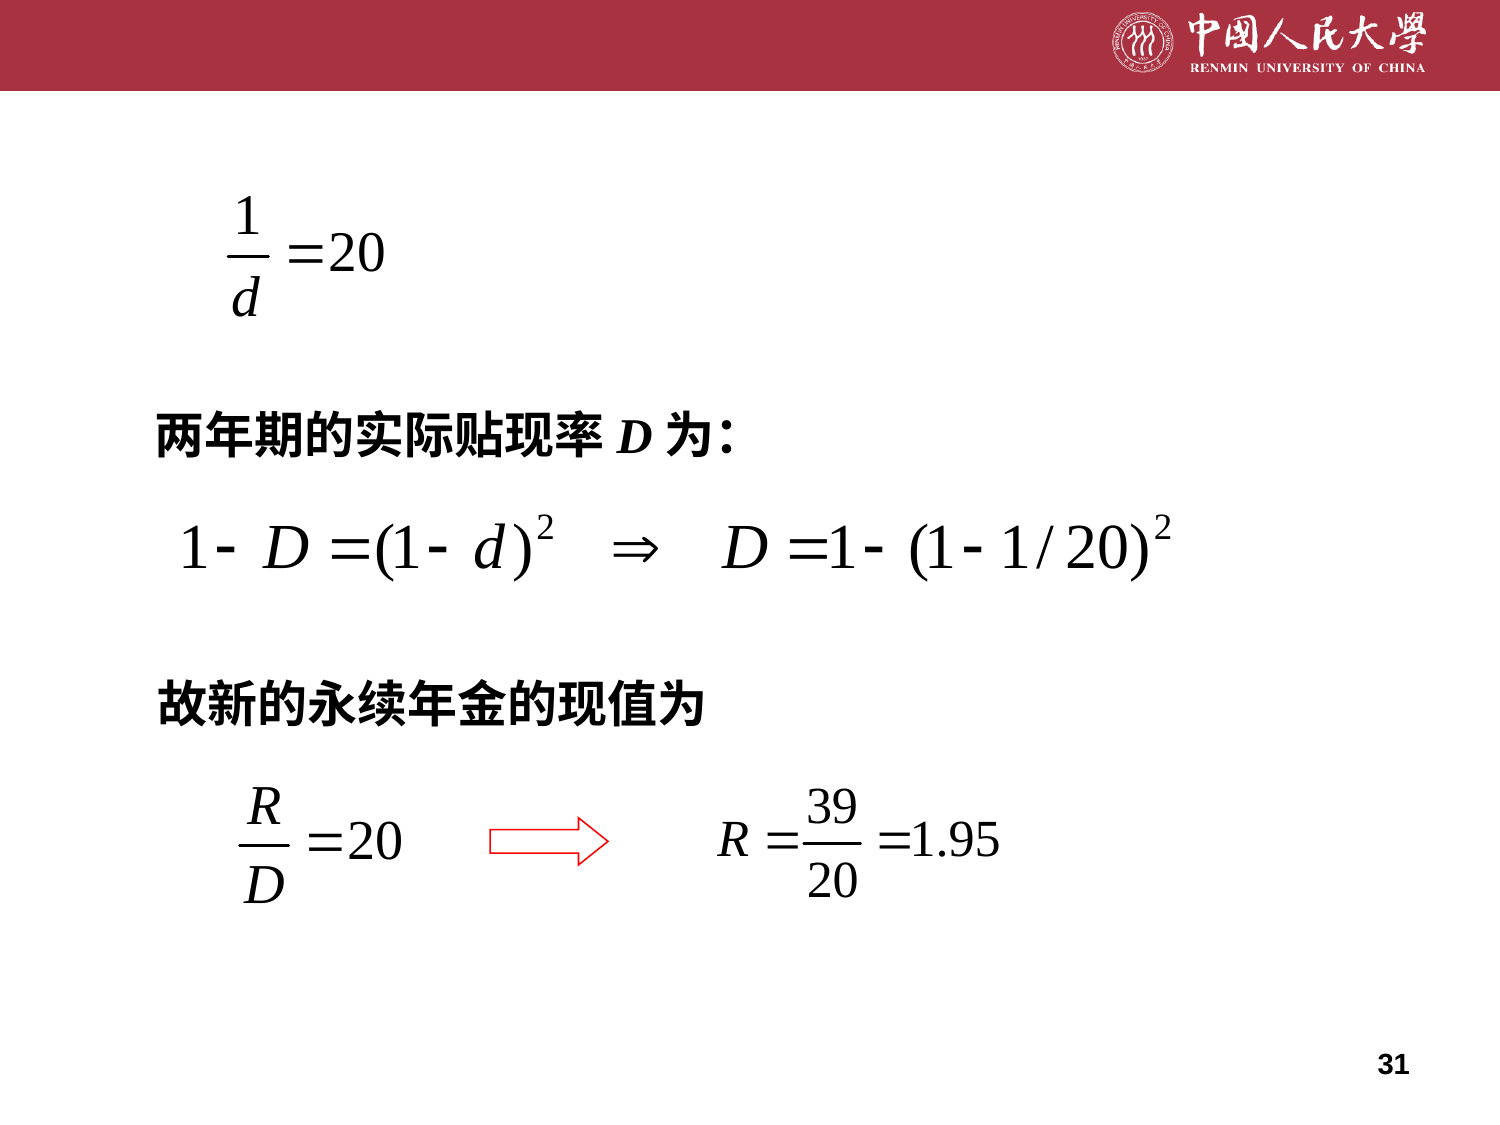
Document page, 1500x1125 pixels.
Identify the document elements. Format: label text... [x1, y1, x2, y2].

text_box [490, 817, 609, 865]
text_box 两年期的实际贴现率D为： [139, 372, 892, 471]
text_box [175, 498, 1212, 596]
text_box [218, 179, 396, 329]
text_box 故新的永续年金的现值为 [143, 640, 836, 740]
slide_number 31 [1074, 1024, 1425, 1103]
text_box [707, 773, 1008, 910]
picture [0, 0, 1500, 91]
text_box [229, 770, 413, 916]
